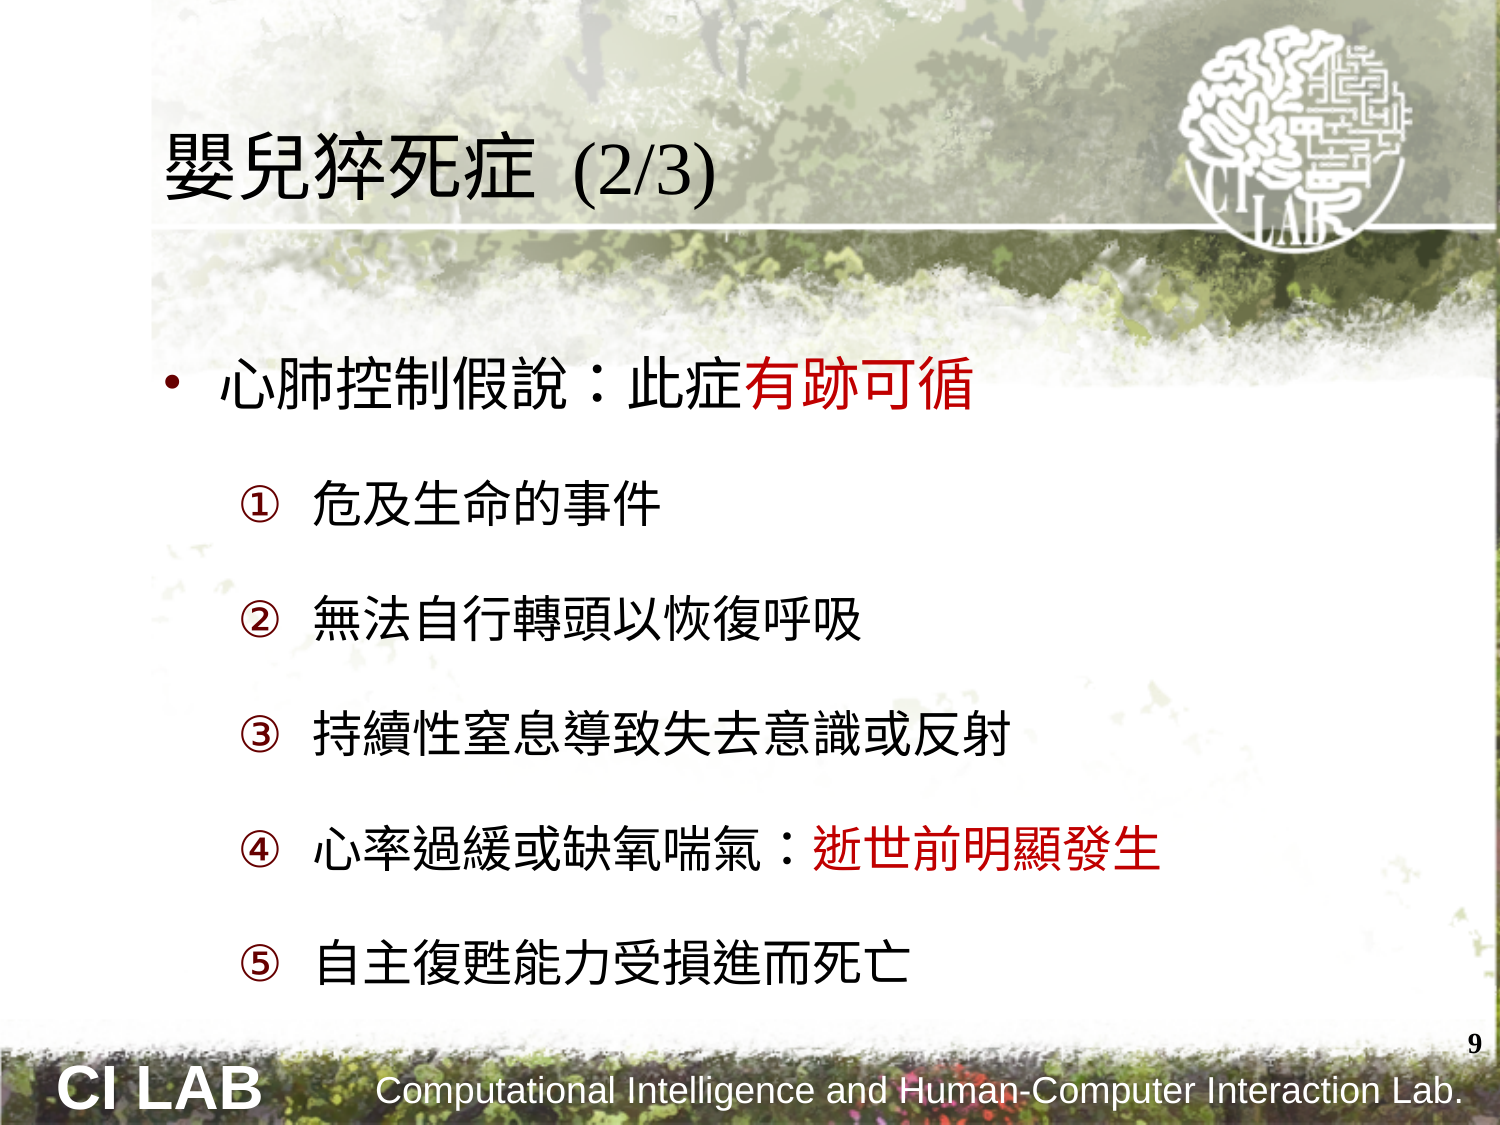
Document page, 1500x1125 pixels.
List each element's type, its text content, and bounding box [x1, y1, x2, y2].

title 嬰兒猝死症 (2/3) [147, 31, 1448, 219]
picture [0, 0, 1500, 1125]
slide_number 9 [1426, 985, 1500, 1067]
text_box 心肺控制假說：此症有跡可循 危及生命的事件 無法自行轉頭以恢復呼吸 持續性窒息導致失去意識或反射 心率過緩或缺氧喘氣：逝世前明顯發生 自主復甦能力受損進而死亡 [147, 304, 1410, 1024]
